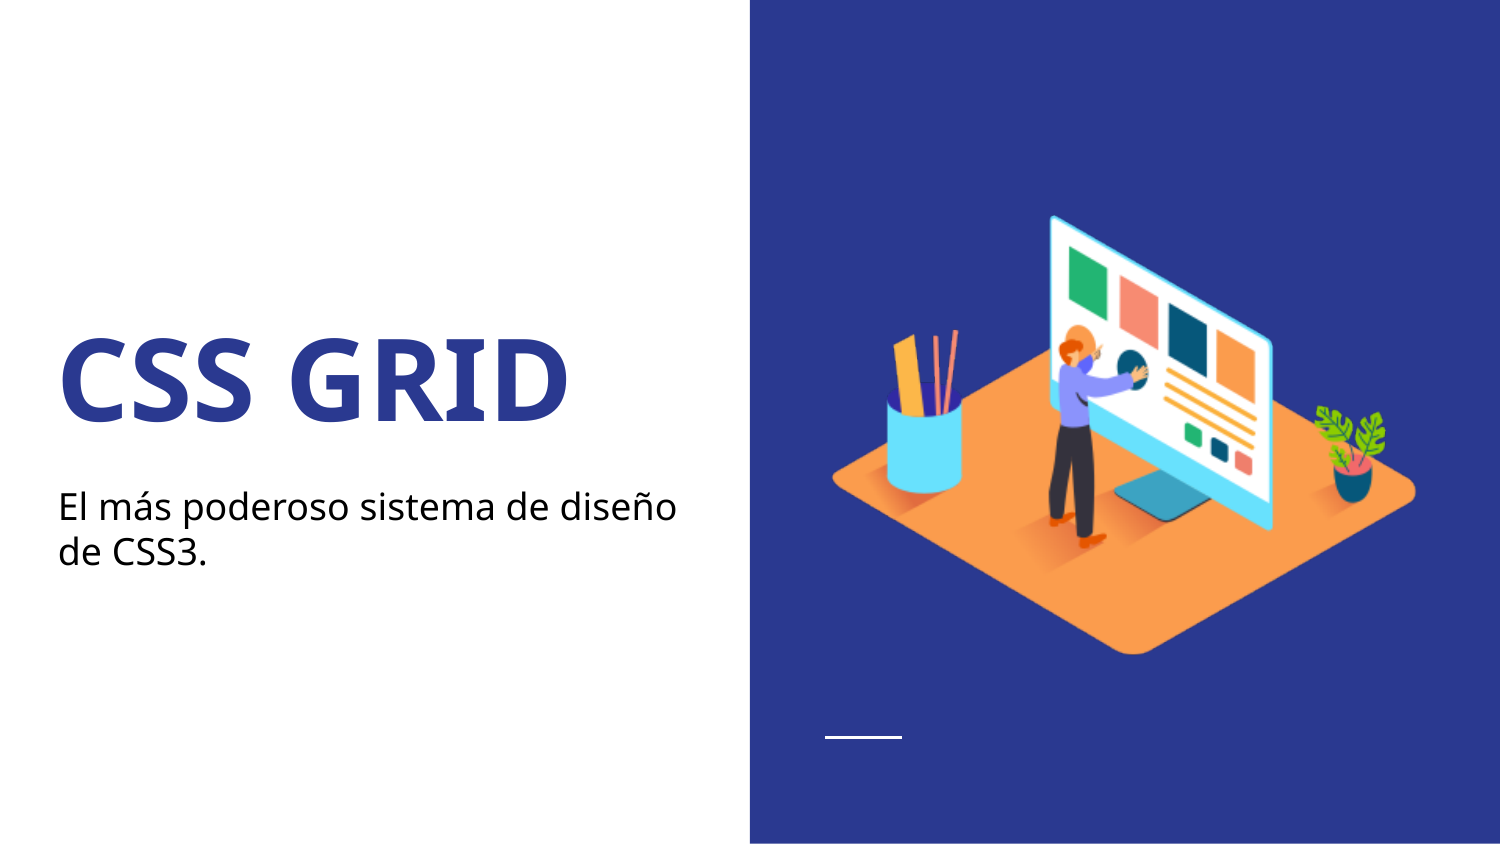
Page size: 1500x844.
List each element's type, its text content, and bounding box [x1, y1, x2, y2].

text_box El más poderoso sistema de diseño de CSS3. [42, 468, 719, 627]
title CSS GRID [41, 251, 706, 460]
picture [819, 196, 1445, 666]
